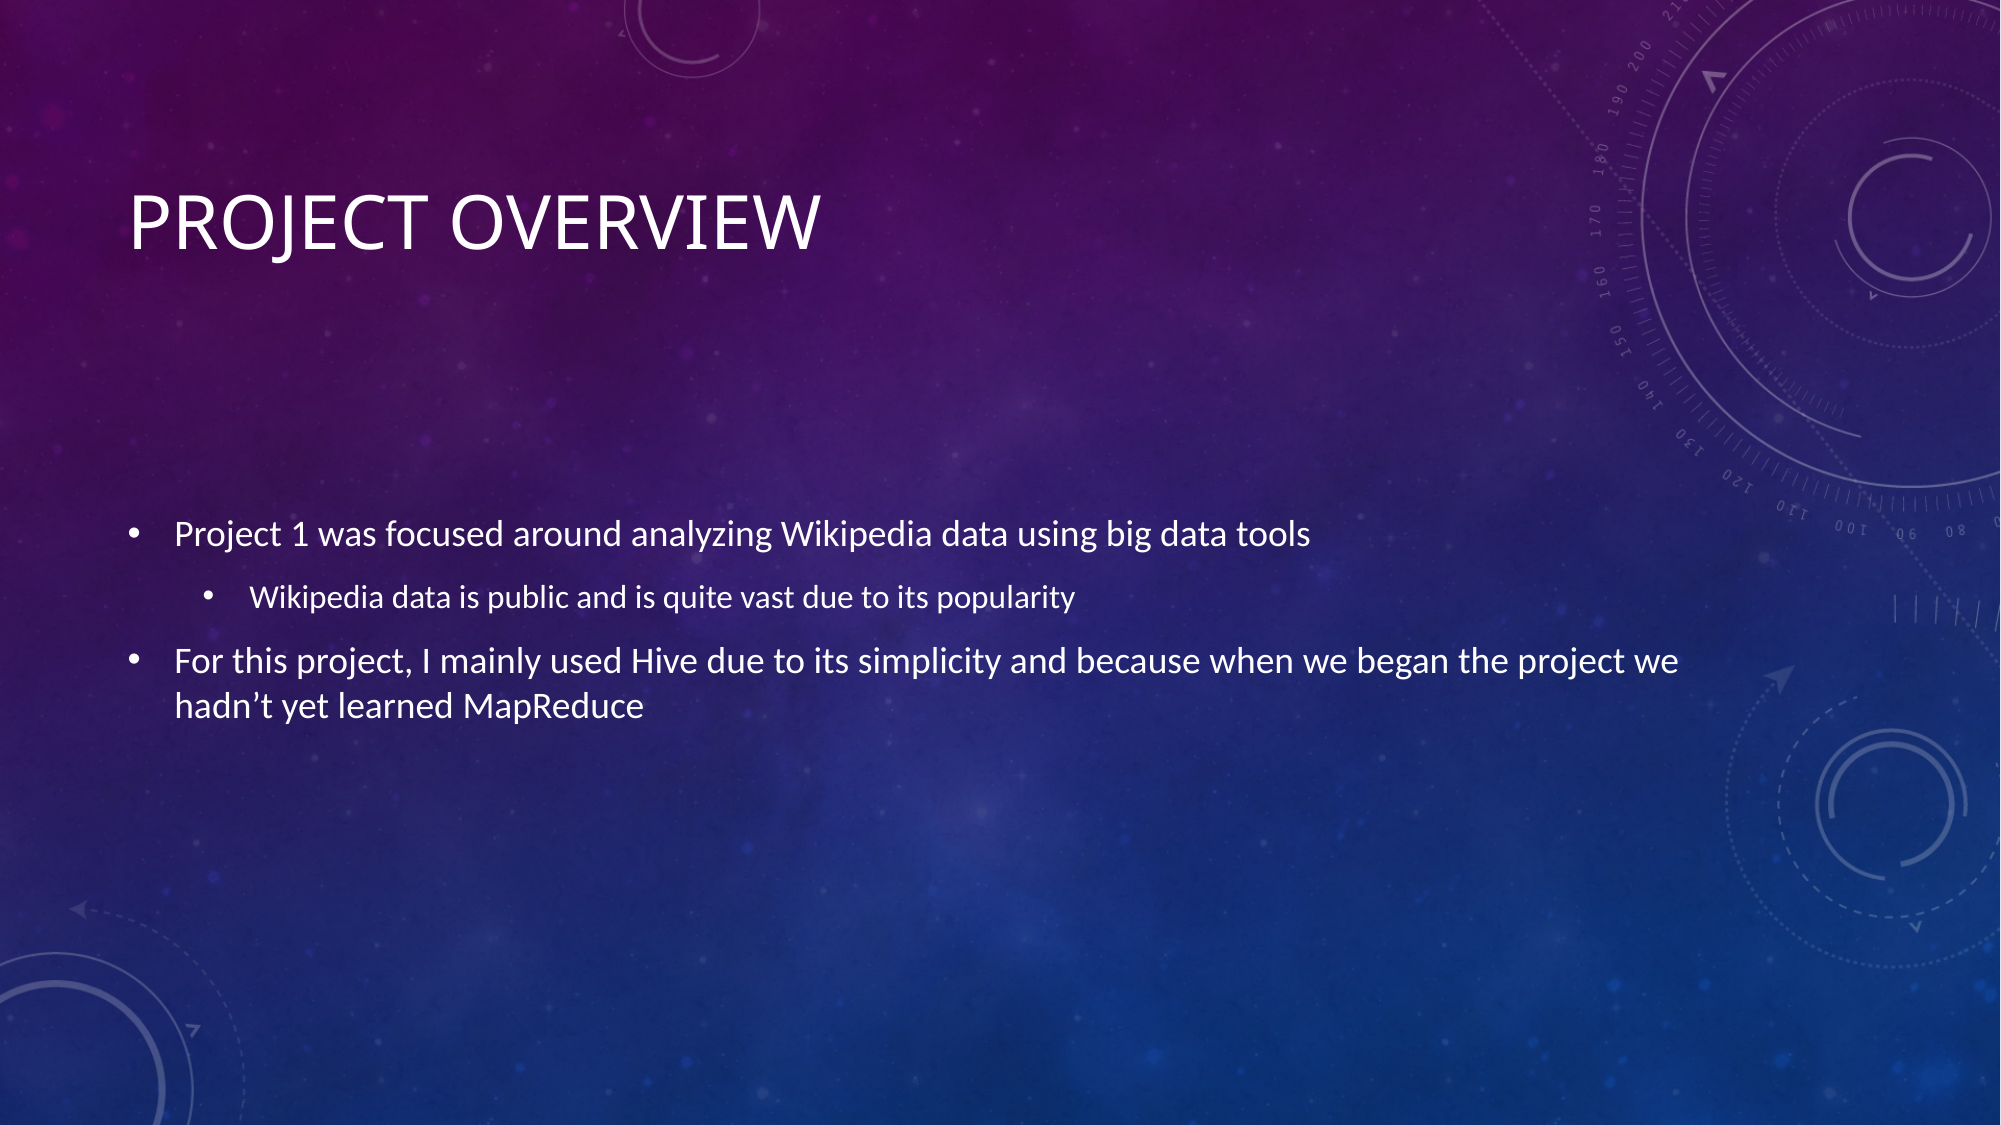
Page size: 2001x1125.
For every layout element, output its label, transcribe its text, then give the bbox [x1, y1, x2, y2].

title Project overview [112, 99, 1775, 339]
list Project 1 was focused around analyzing Wikipedia data using big data tools Wikipedia data is public and is quite vast due to its popularity For this project, I mainly used Hive due to its simplicity and because when we began the project we hadn’t yet learned MapReduce [112, 351, 1775, 950]
picture [0, 0, 2001, 1125]
